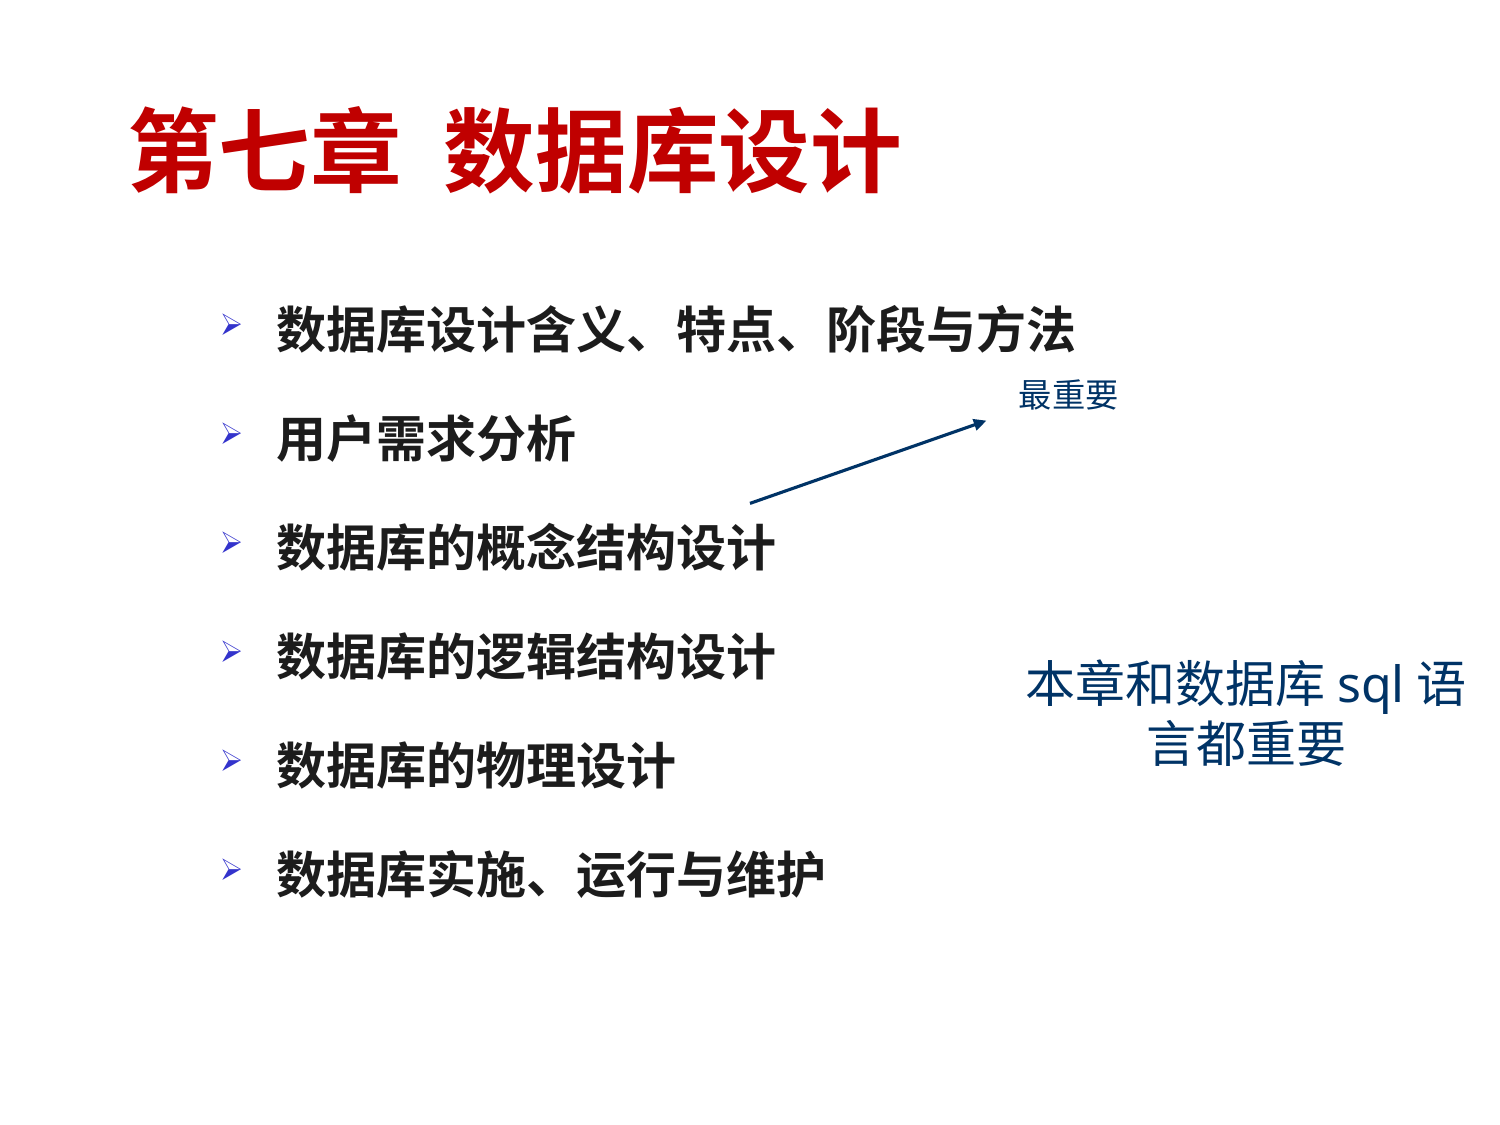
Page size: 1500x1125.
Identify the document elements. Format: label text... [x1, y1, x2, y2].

title 第七章 数据库设计 [112, 54, 1392, 243]
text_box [749, 420, 987, 504]
text_box 本章和数据库sql语言都重要 [1009, 645, 1483, 780]
list 数据库设计含义、特点、阶段与方法 用户需求分析 数据库的概念结构设计 数据库的逻辑结构设计 数据库的物理设计 数据库实施、运行与维护 [204, 267, 1152, 941]
text_box 最重要 [986, 367, 1152, 422]
